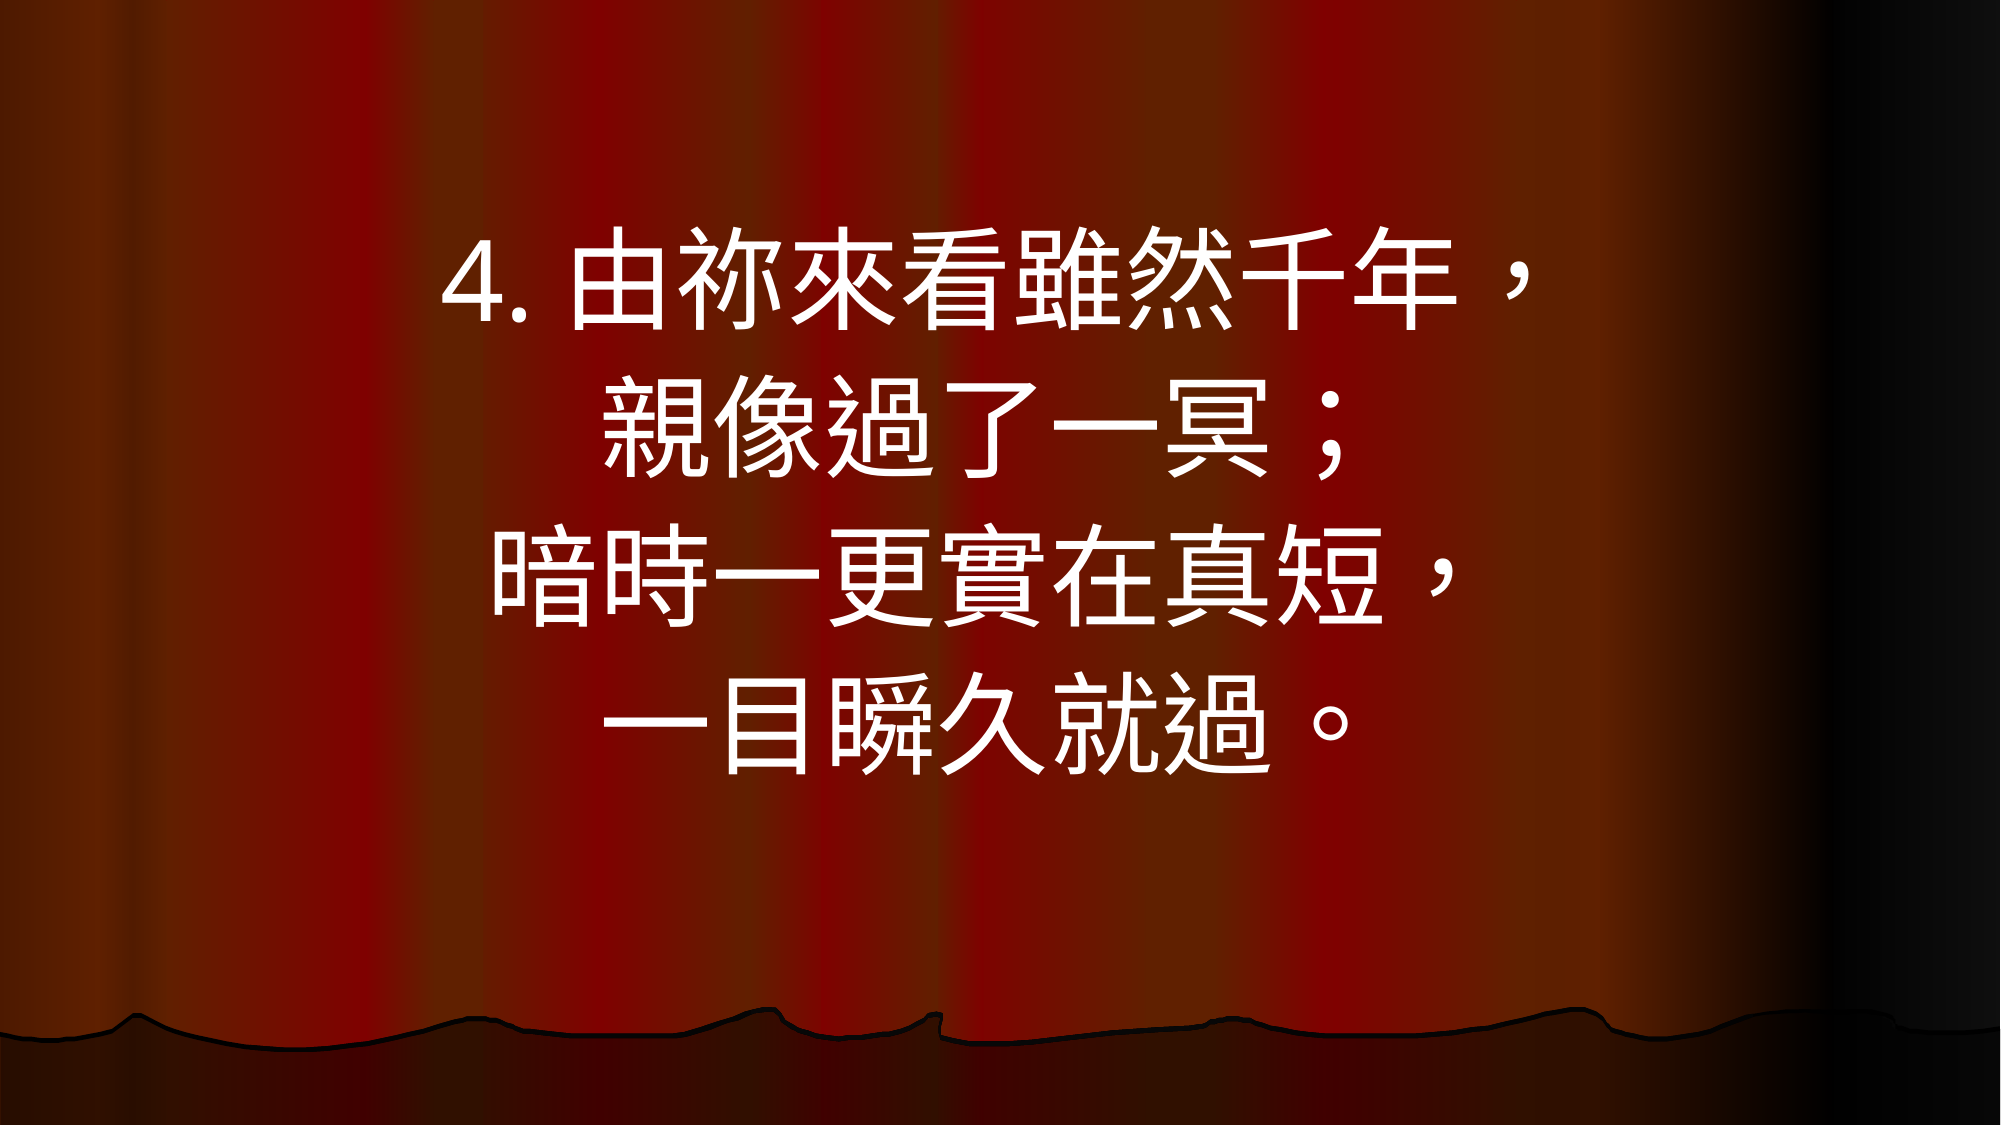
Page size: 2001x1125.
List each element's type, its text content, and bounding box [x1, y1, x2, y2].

list 4.由祢來看雖然千年， 親像過了一冥； 暗時一更實在真短， 一目瞬久就過。 [35, 75, 1951, 923]
